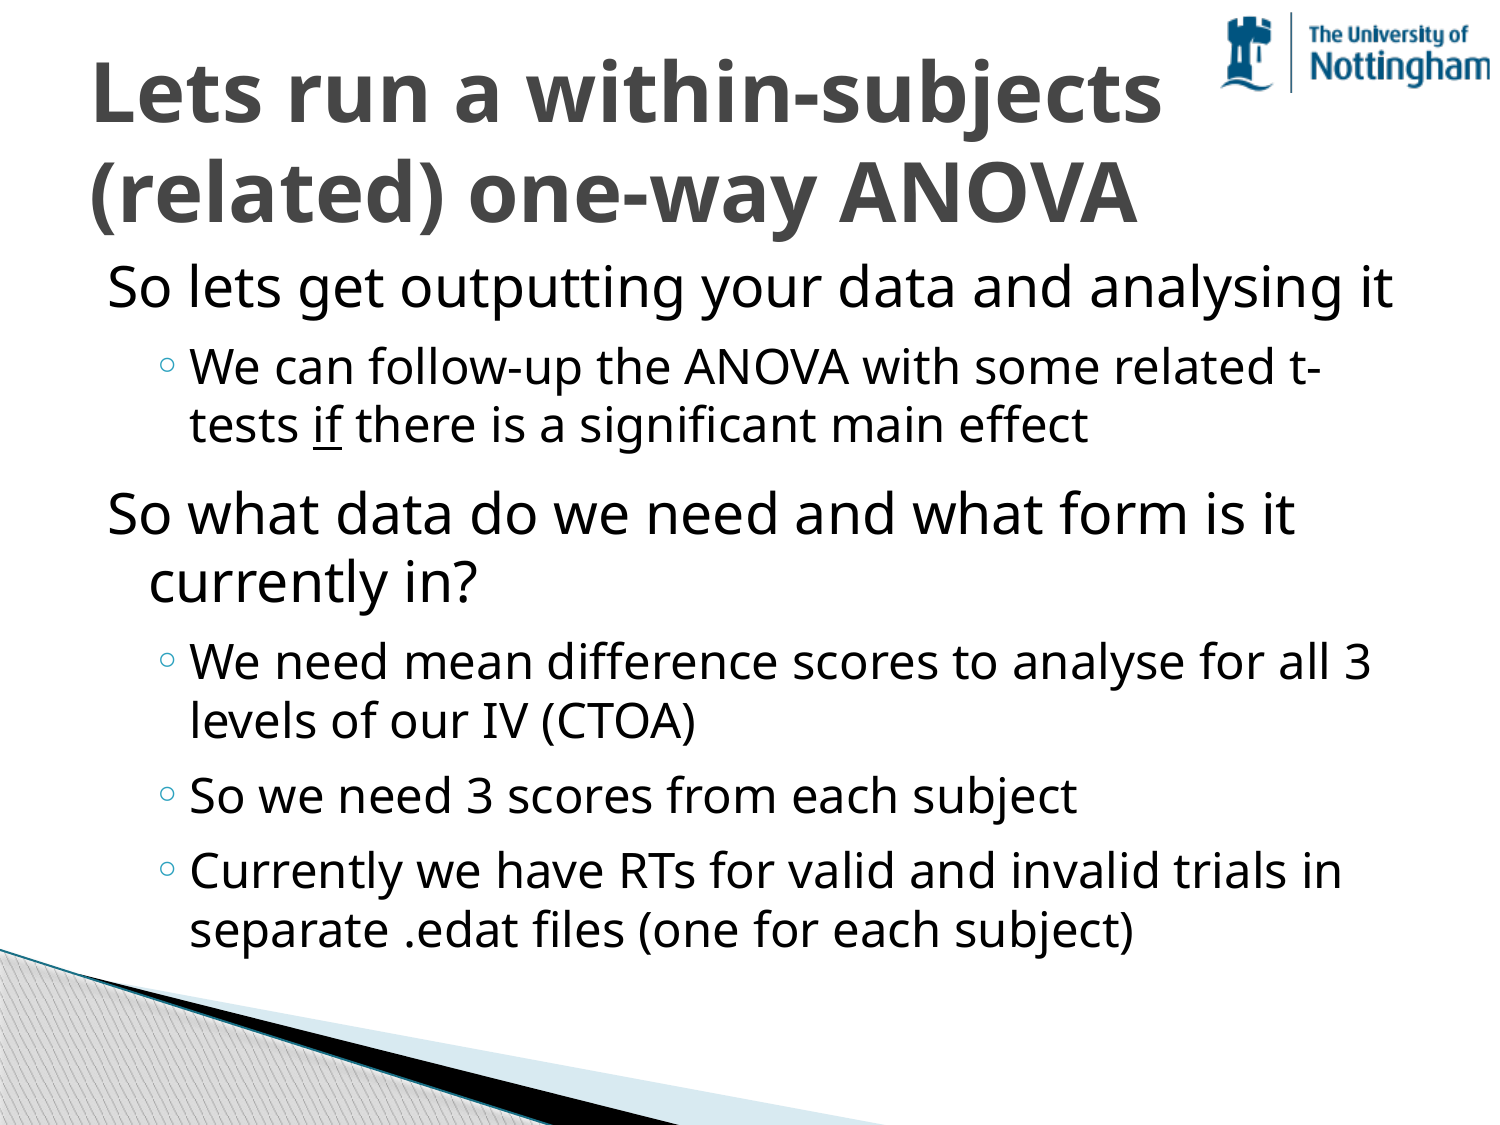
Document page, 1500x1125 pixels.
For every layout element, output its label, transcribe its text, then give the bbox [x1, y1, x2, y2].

list So lets get outputting your data and analysing it We can follow-up the ANOVA with some related t-tests if there is a significant main effect So what data do we need and what form is it currently in? We need mean difference scores to analyse for all 3 levels of our IV (CTOA) So we need 3 scores from each subject Currently we have RTs for valid and invalid trials in separate .edat files (one for each subject) [75, 243, 1425, 986]
title Lets run a within-subjects (related) one-way ANOVA [75, 45, 1220, 233]
